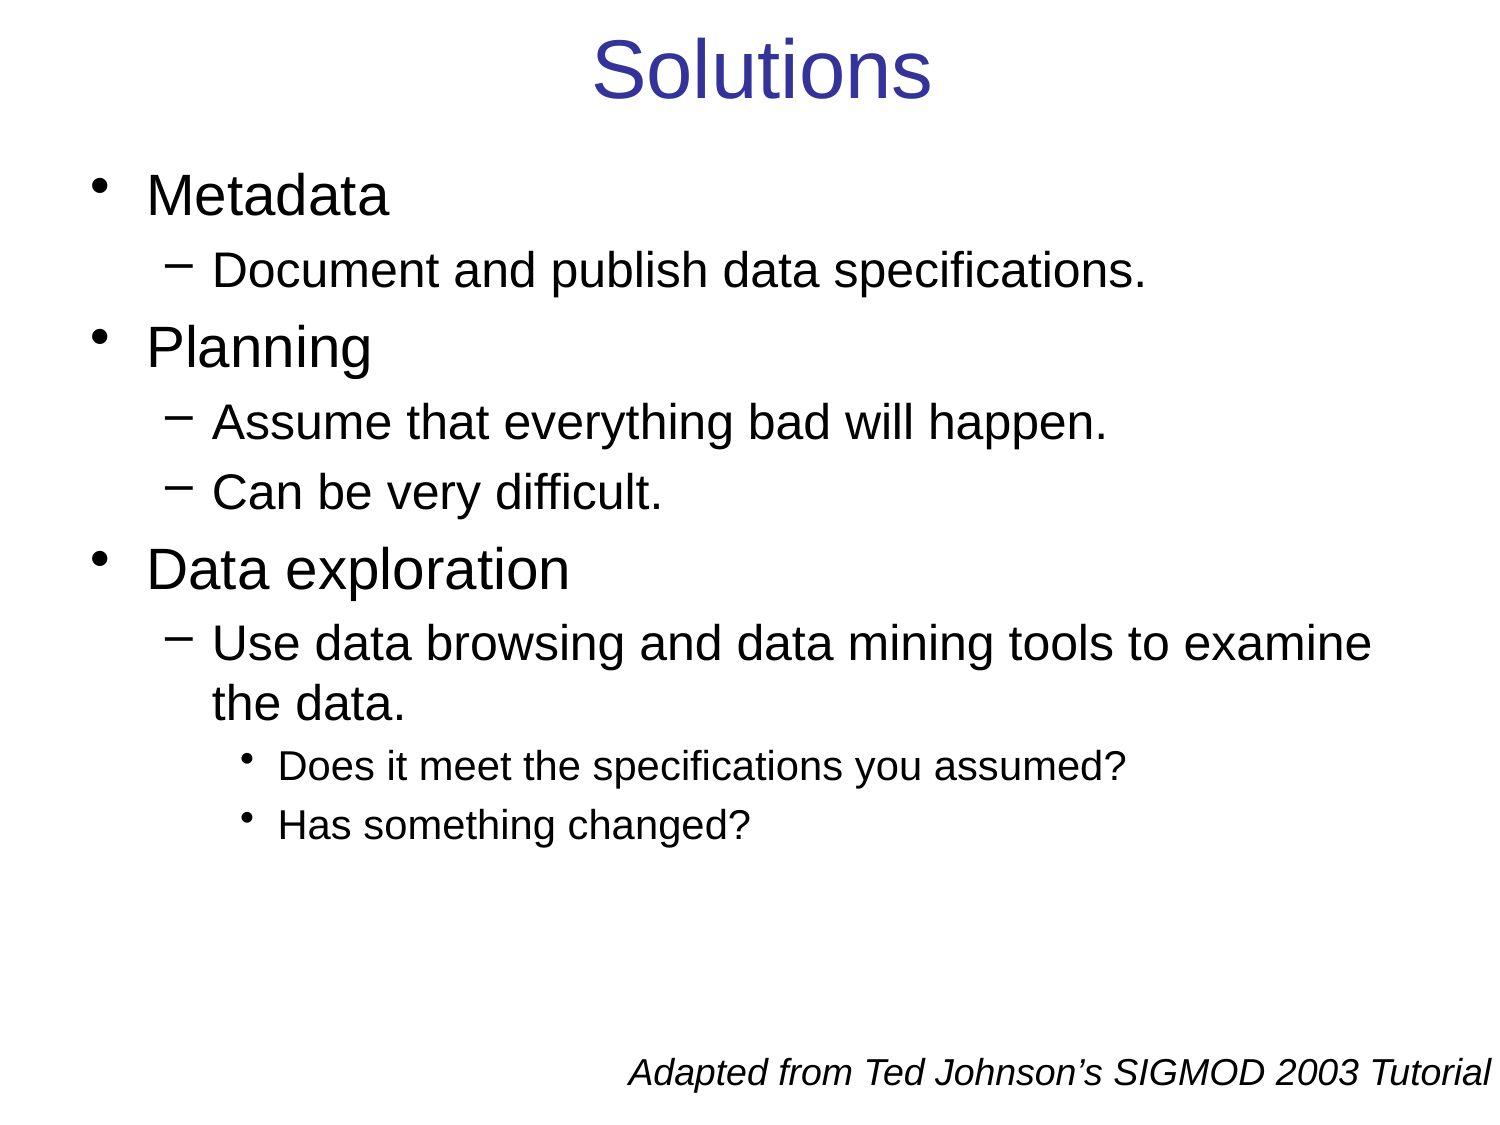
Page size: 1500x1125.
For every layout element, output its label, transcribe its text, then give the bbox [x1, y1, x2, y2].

text_box Adapted from Ted Johnson’s SIGMOD 2003 Tutorial [613, 1040, 1500, 1100]
title Solutions [87, 0, 1438, 130]
list Metadata Document and publish data specifications. Planning Assume that everything bad will happen. Can be very difficult. Data exploration Use data browsing and data mining tools to examine the data. Does it meet the specifications you assumed? Has something changed? [75, 149, 1425, 1005]
